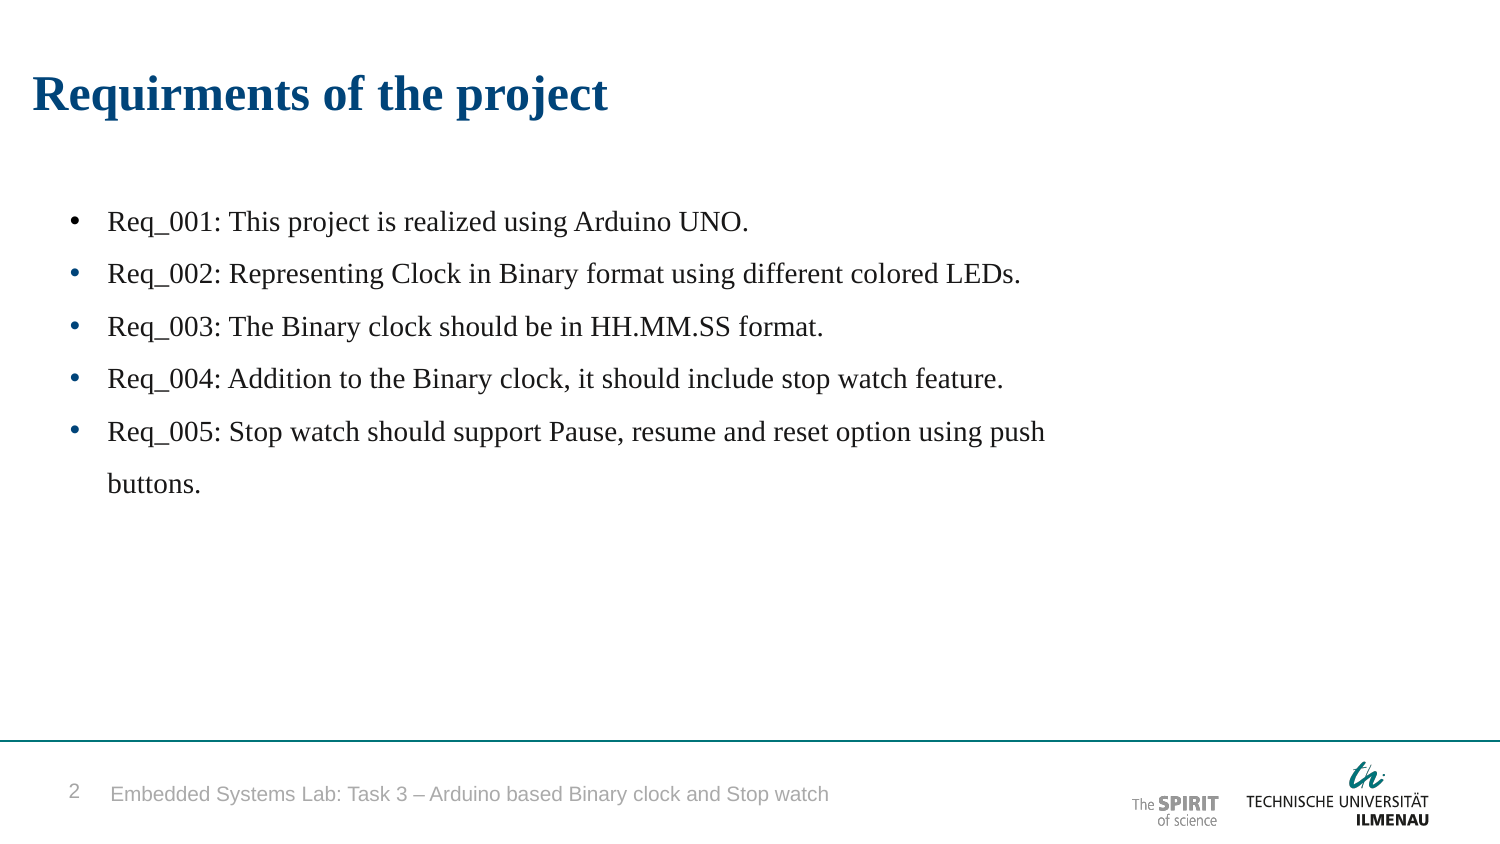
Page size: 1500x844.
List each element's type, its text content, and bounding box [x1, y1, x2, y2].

list Req_001: This project is realized using Arduino UNO. Req_002: Representing Clock in Binary format using different colored LEDs. Req_003: The Binary clock should be in HH.MM.SS format. Req_004: Addition to the Binary clock, it should include stop watch feature. Req_005: Stop watch should support Pause, resume and reset option using push buttons. [32, 184, 1193, 720]
picture [1112, 754, 1445, 833]
slide_number 2 [68, 767, 72, 813]
footer Embedded Systems Lab: Task 3 – Arduino based Binary clock and Stop watch [72, 767, 964, 813]
list Requirments of the project [32, 66, 1500, 143]
